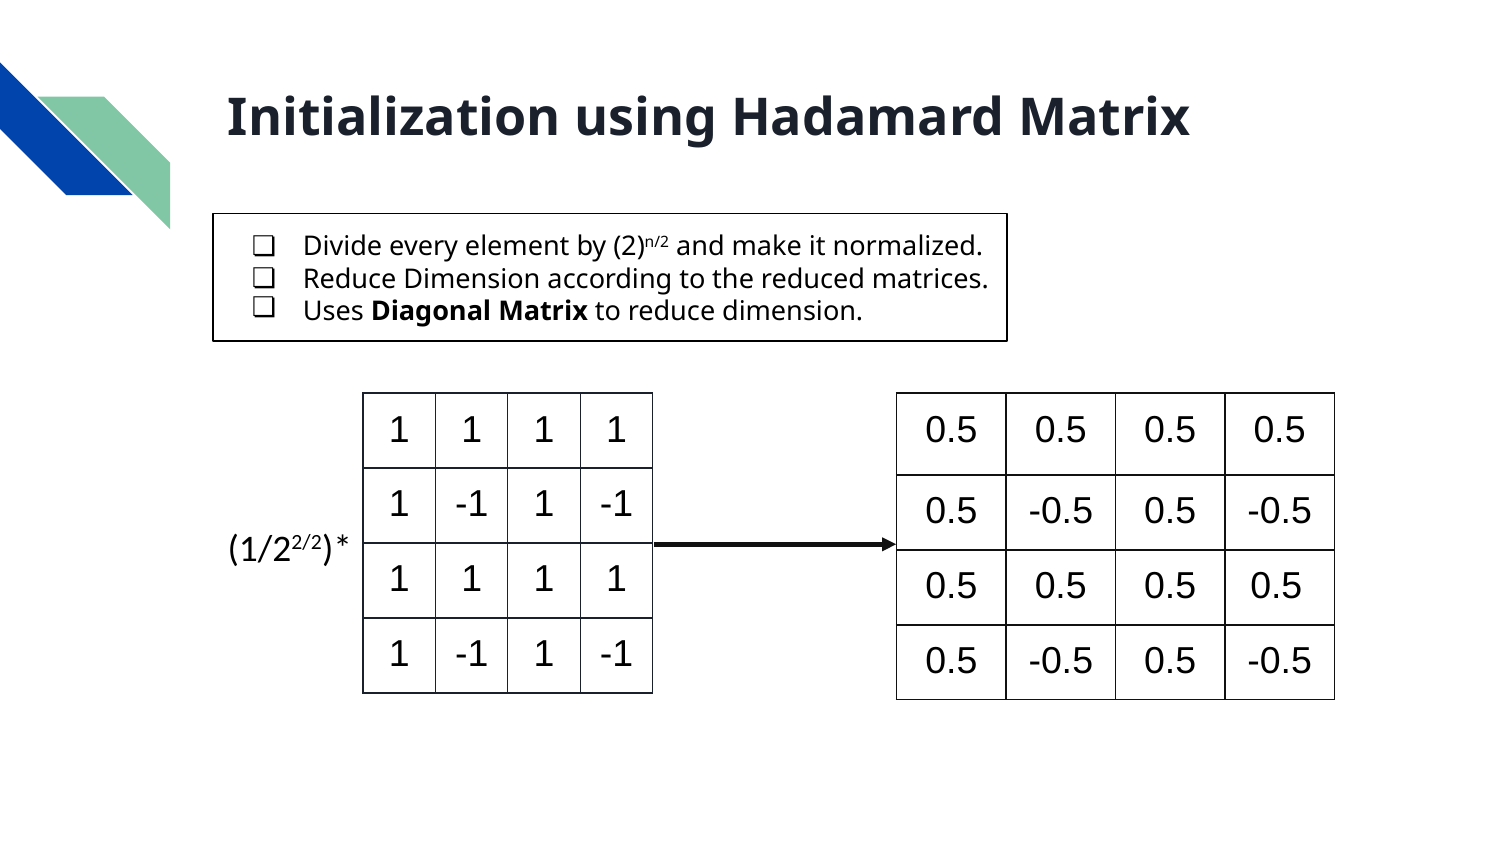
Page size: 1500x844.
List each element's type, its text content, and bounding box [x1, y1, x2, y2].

table_cell -1 [436, 619, 507, 692]
table_cell -0.5 [1007, 626, 1115, 699]
text_box (1/22/2)* [212, 508, 373, 584]
table_cell 0.5 [1007, 551, 1115, 624]
table_header 0.5 [1226, 394, 1334, 474]
table_cell 0.5 [1116, 476, 1224, 549]
table_header 1 [364, 394, 435, 467]
table_cell 0.5 [897, 476, 1005, 549]
table_cell -1 [581, 619, 652, 692]
table_header 0.5 [1116, 394, 1224, 474]
table_cell 0.5 [1116, 551, 1224, 624]
title Initialization using Hadamard Matrix [212, 64, 1368, 215]
table_cell 1 [508, 469, 580, 542]
table_cell 1 [581, 544, 652, 617]
table_header 1 [508, 394, 580, 467]
table_cell -0.5 [1007, 476, 1115, 549]
table_cell -1 [581, 469, 652, 542]
table_cell 1 [364, 619, 435, 692]
table_cell -1 [436, 469, 507, 542]
table_cell -0.5 [1226, 476, 1334, 549]
table_header 1 [581, 394, 652, 467]
table_cell 0.5 [897, 626, 1005, 699]
table_cell 0.5 [1116, 626, 1224, 699]
table_cell 1 [364, 469, 435, 542]
table_header 1 [436, 394, 507, 467]
text_box Divide every element by (2)n/2 and make it normalized. Reduce Dimension according to the reduced matrices. Uses Diagonal Matrix to reduce dimension. [212, 213, 1007, 341]
table_cell -0.5 [1226, 626, 1334, 699]
table_cell 1 [508, 544, 580, 617]
table_cell 0.5 [897, 551, 1005, 624]
table_header 0.5 [897, 394, 1005, 474]
table_cell 0.5 [1226, 551, 1334, 624]
table_cell 1 [436, 544, 507, 617]
table_cell 1 [508, 619, 580, 692]
table_cell 1 [364, 544, 435, 617]
table_header 0.5 [1007, 394, 1115, 474]
